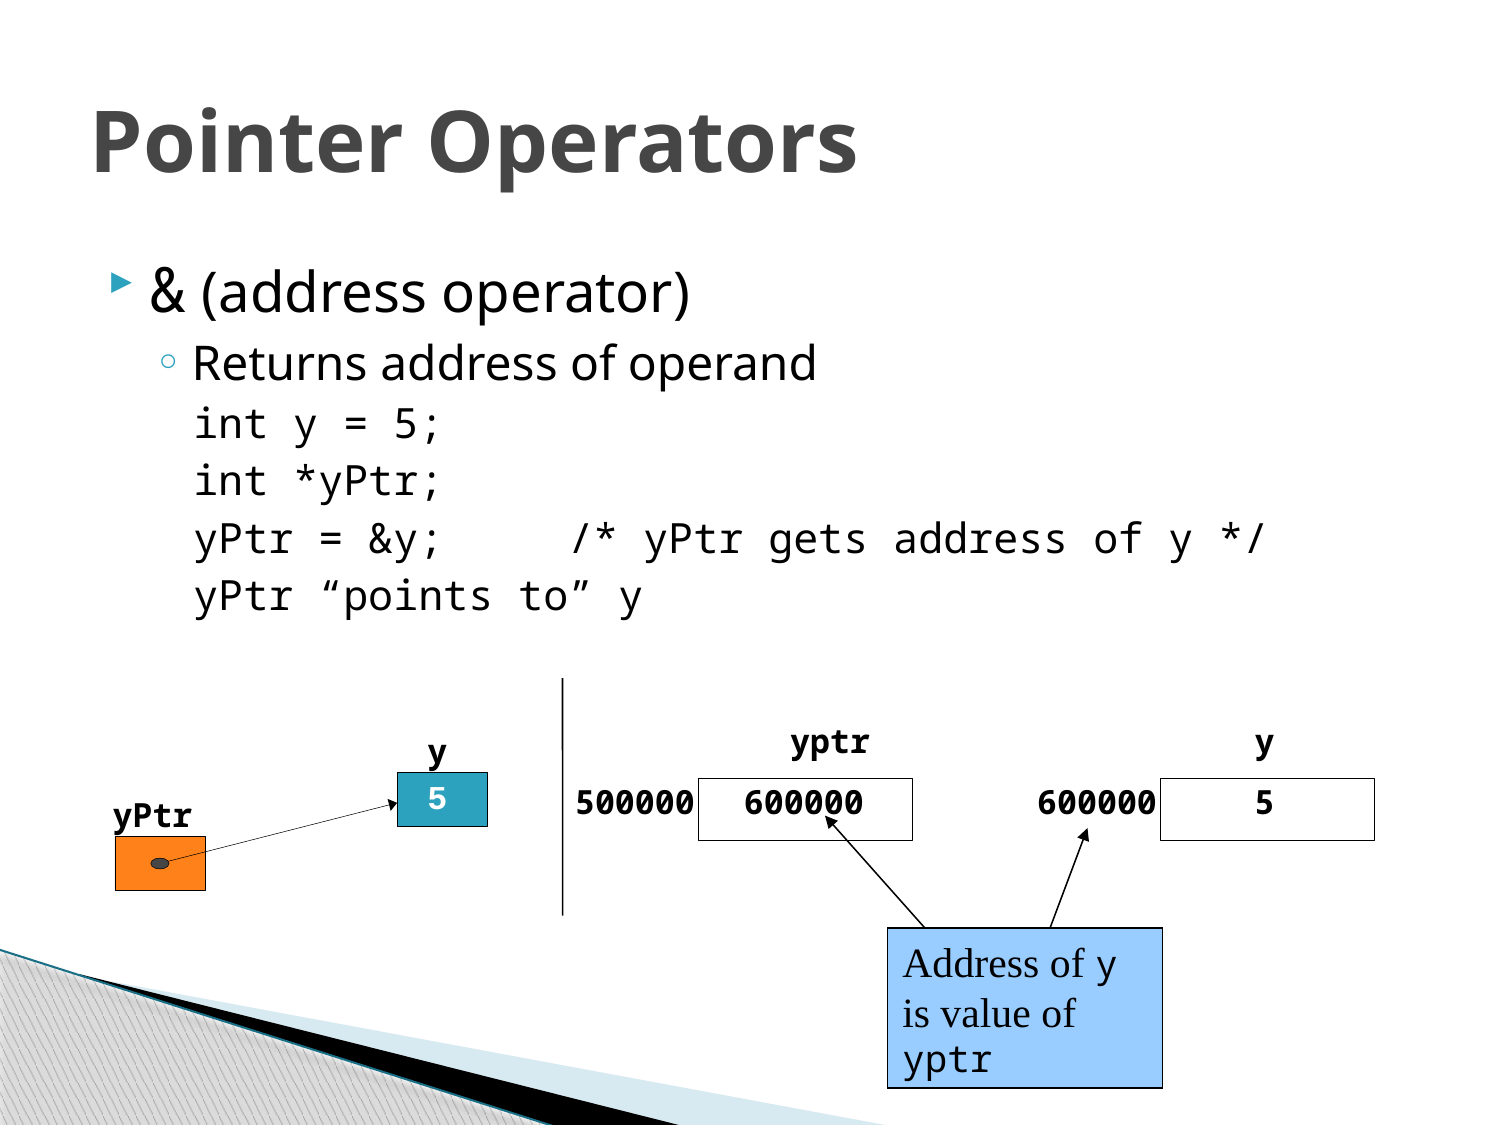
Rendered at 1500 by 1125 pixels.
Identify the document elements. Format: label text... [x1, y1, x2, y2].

list & (address operator) Returns address of operand int y = 5; int *yPtr; yPtr = &y; /* yPtr gets address of y */ yPtr “points to” y [75, 243, 1425, 986]
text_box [112, 677, 1376, 1091]
title Pointer Operators [75, 45, 1425, 233]
